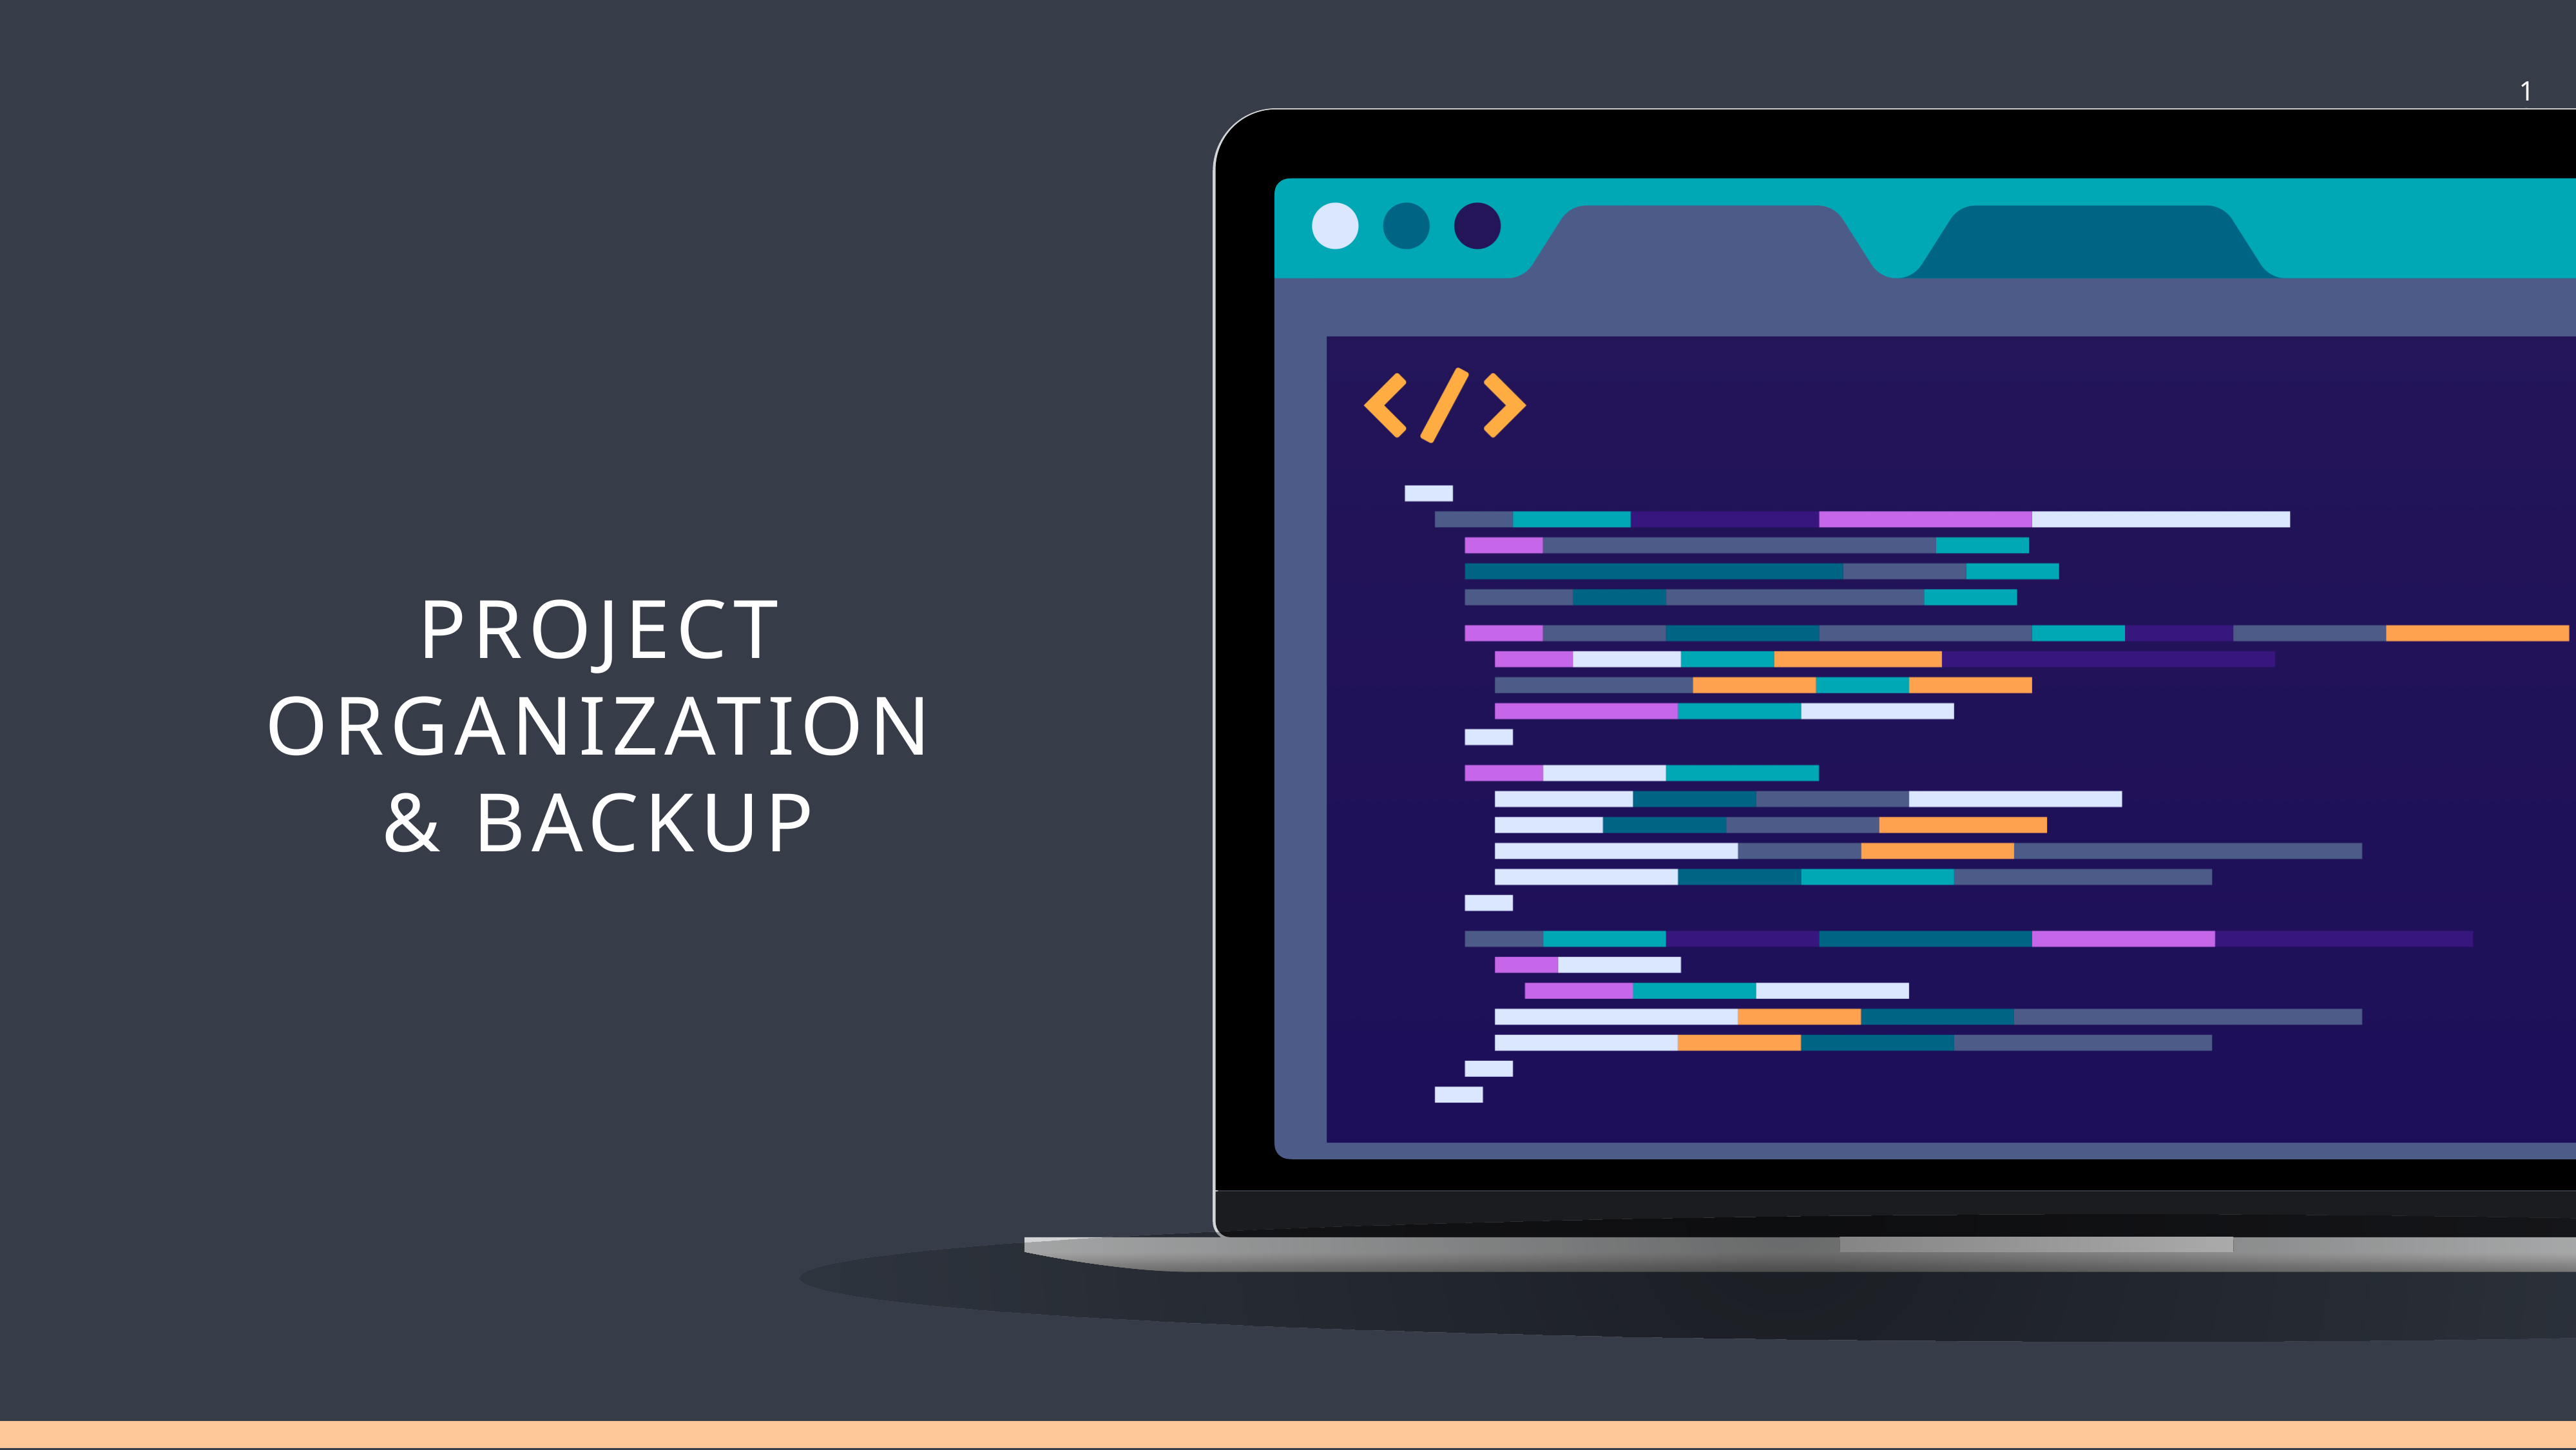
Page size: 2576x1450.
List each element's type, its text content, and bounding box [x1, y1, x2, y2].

slide_number 12 [2508, 64, 2555, 108]
text_box PROJECT ORGANIZATION & BACKUP [260, 573, 799, 873]
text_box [799, 108, 2576, 1342]
text_box [0, 1421, 2576, 1448]
